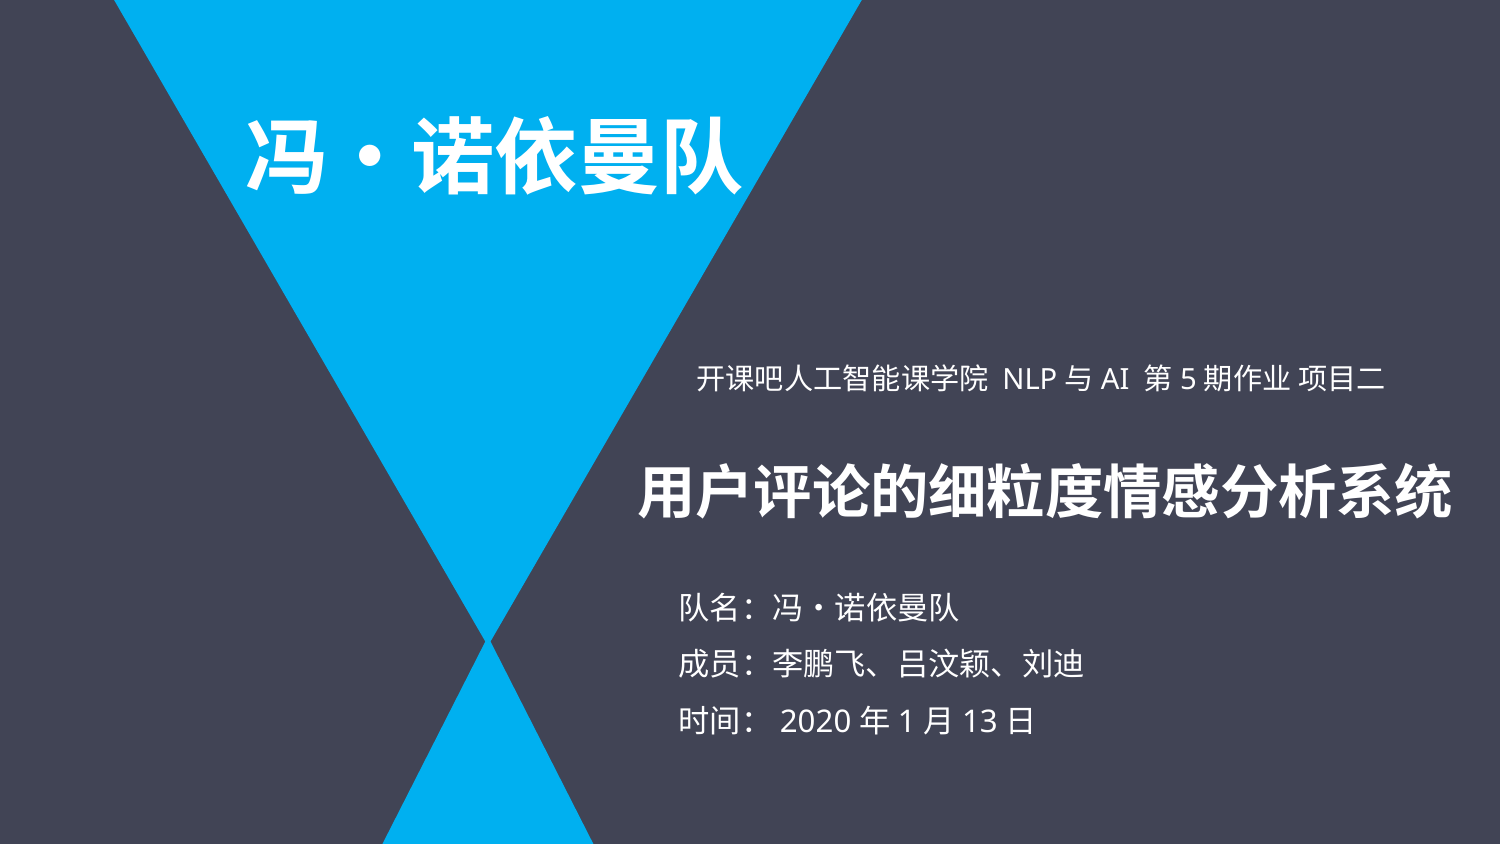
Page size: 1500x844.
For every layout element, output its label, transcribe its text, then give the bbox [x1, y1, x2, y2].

text_box 用户评论的细粒度情感分析系统 [596, 414, 1495, 531]
text_box 开课吧人工智能课学院 NLP与AI 第5期作业 项目二 [685, 337, 1483, 401]
text_box 冯・诺依曼队 [230, 96, 774, 212]
text_box [236, 212, 740, 641]
text_box 队名：冯・诺依曼队 成员：李鹏飞、吕汶颖、刘迪 时间：2020年1月13日 [667, 564, 1453, 744]
text_box [114, 0, 862, 201]
text_box [382, 638, 594, 844]
